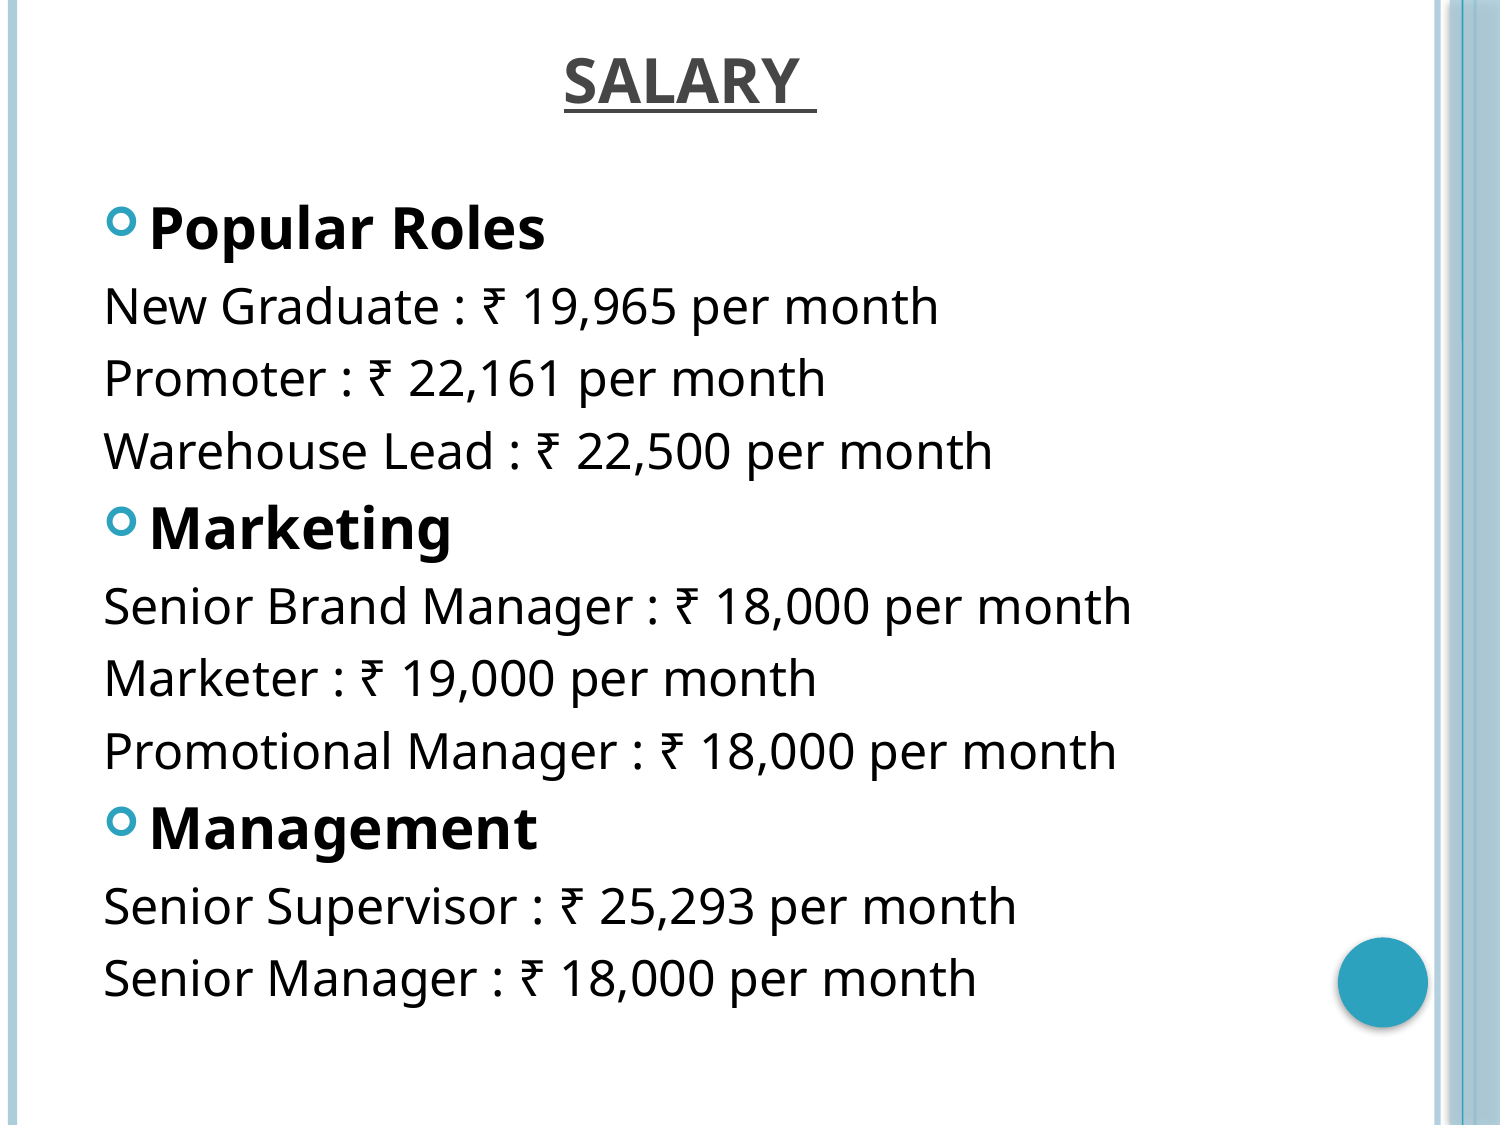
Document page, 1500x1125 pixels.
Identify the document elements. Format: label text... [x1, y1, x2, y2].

title Salary [549, 0, 1500, 124]
list Popular Roles New Graduate : ₹ 19,965 per month Promoter : ₹ 22,161 per month Warehouse Lead : ₹ 22,500 per month Marketing Senior Brand Manager : ₹ 18,000 per month Marketer : ₹ 19,000 per month Promotional Manager : ₹ 18,000 per month Management Senior Supervisor : ₹ 25,293 per month Senior Manager : ₹ 18,000 per month [88, 184, 1314, 1047]
